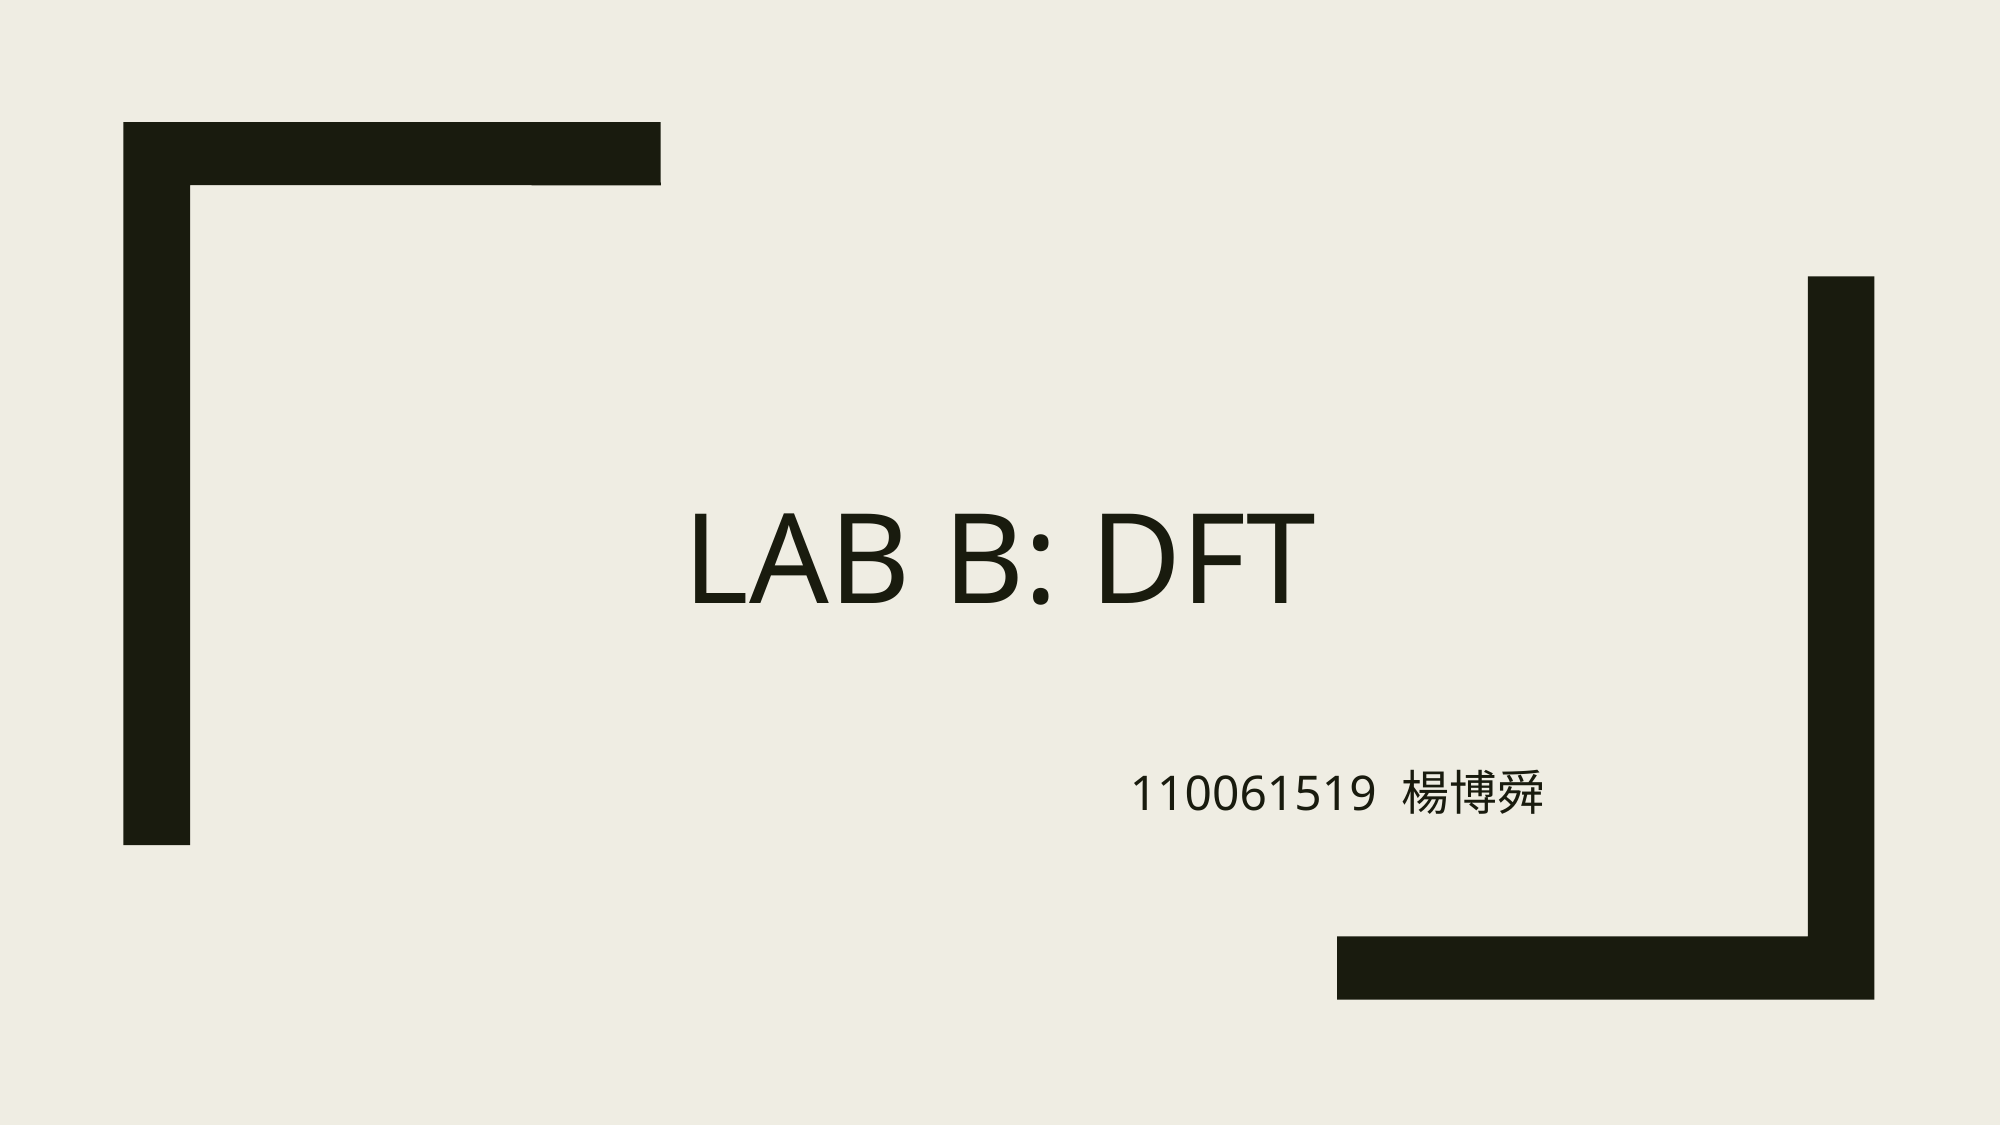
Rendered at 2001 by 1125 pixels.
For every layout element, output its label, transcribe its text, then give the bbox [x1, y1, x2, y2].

subtitle 110061519 楊博舜 [439, 649, 1561, 828]
title Lab B: DFT [314, 293, 1686, 638]
